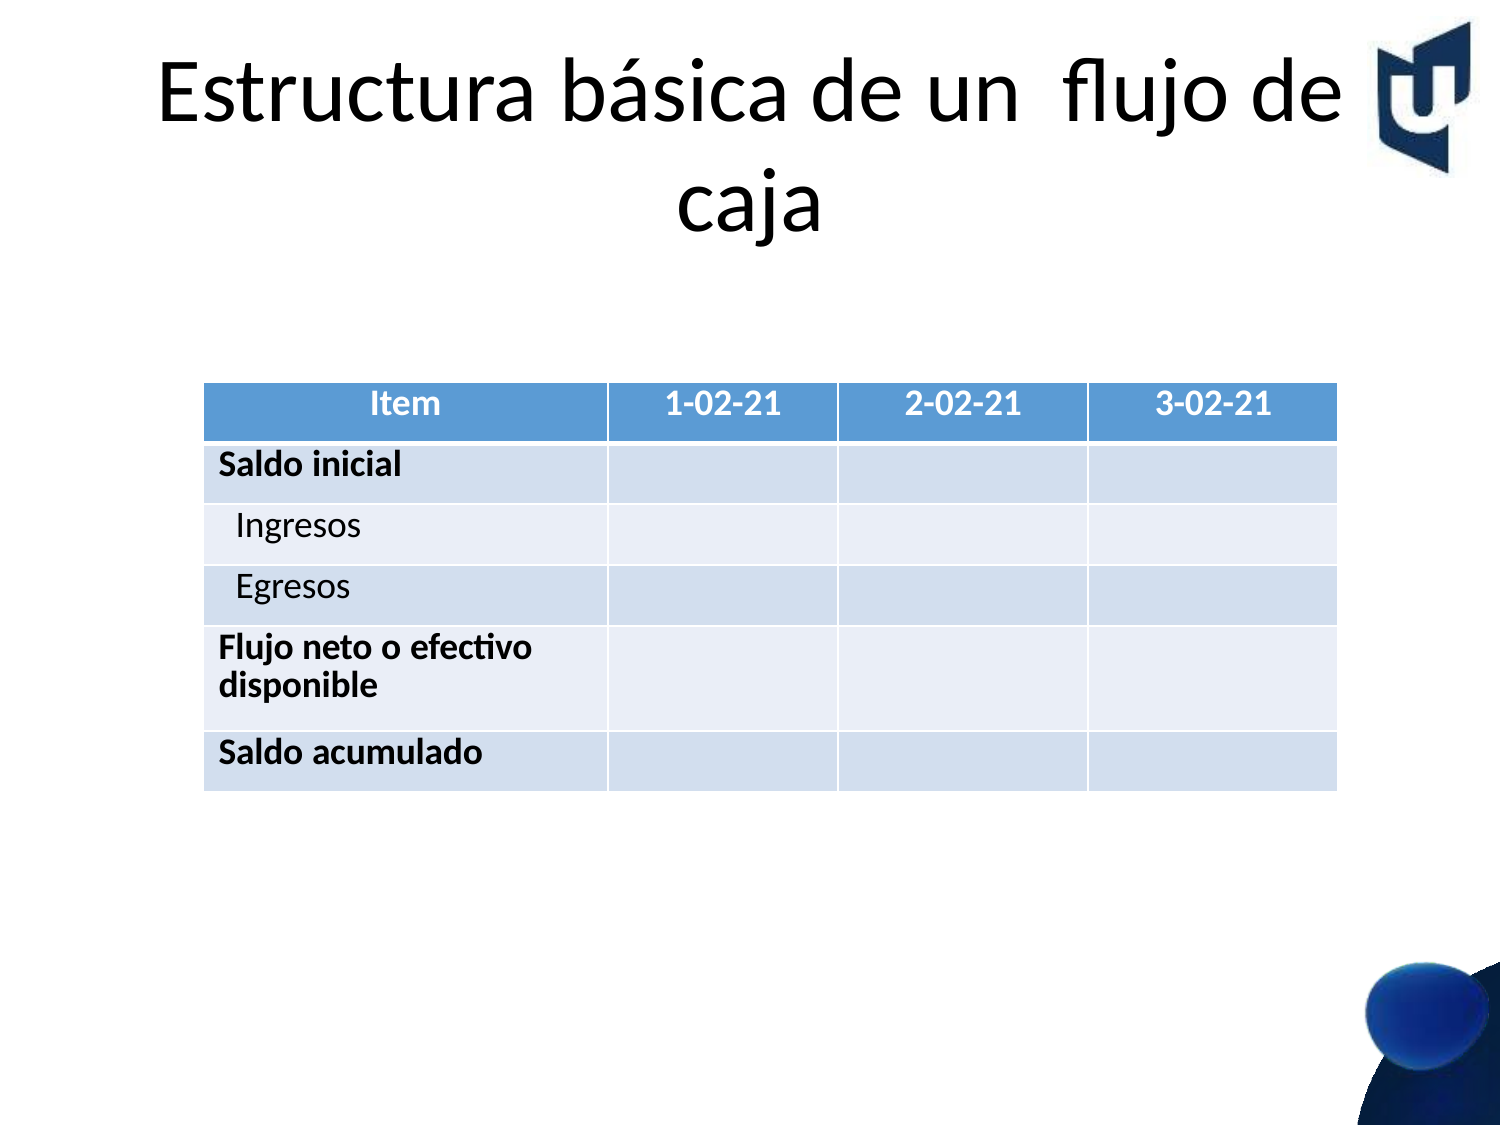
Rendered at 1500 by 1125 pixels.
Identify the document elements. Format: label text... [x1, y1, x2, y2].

table_cell [609, 627, 837, 730]
table_cell Saldo inicial [204, 446, 607, 503]
table_cell [839, 732, 1087, 791]
table_cell [839, 566, 1087, 625]
table_header 3-02-21 [1089, 383, 1337, 441]
table_cell [1089, 627, 1337, 730]
table_header 1-02-21 [609, 383, 837, 441]
table_cell Ingresos [204, 505, 607, 564]
table_header 2-02-21 [839, 383, 1087, 441]
table_cell [609, 732, 837, 791]
text_box [1367, 16, 1480, 178]
table_cell [609, 505, 837, 564]
table_cell [1089, 732, 1337, 791]
table_cell [839, 505, 1087, 564]
table_cell [1089, 505, 1337, 564]
table_cell [839, 446, 1087, 503]
table_cell [1089, 446, 1337, 503]
table_cell Flujo neto o efectivo disponible [204, 627, 607, 730]
table_cell Saldo acumulado [204, 732, 607, 791]
title Estructura básica de un flujo de caja [75, 27, 1425, 250]
table_cell Egresos [204, 566, 607, 625]
table_cell [839, 627, 1087, 730]
table_header Item [204, 383, 607, 441]
table_cell [1089, 566, 1337, 625]
table_cell [609, 566, 837, 625]
table_cell [609, 446, 837, 503]
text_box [1312, 827, 1500, 1125]
